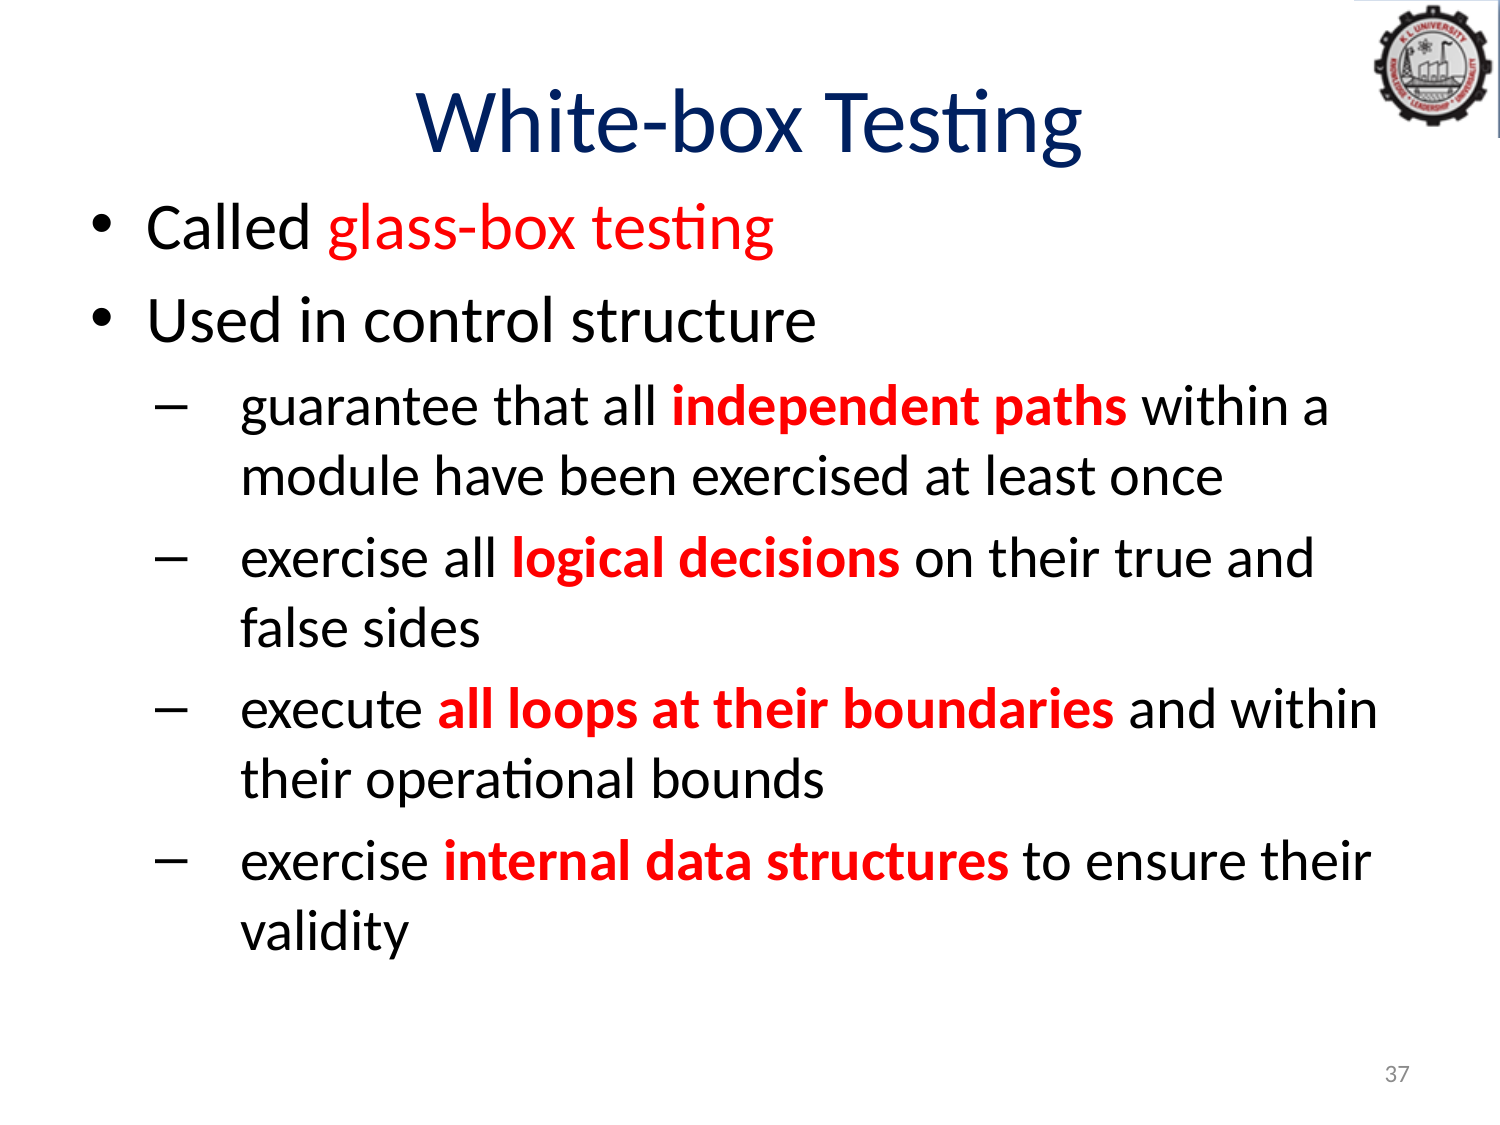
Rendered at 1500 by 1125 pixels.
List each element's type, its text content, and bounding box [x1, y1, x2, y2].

title White-box Testing [75, 45, 1425, 174]
slide_number 37 [1074, 1042, 1425, 1103]
list Called glass-box testing Used in control structure guarantee that all independent paths within a module have been exercised at least once exercise all logical decisions on their true and false sides execute all loops at their boundaries and within their operational bounds exercise internal data structures to ensure their validity [75, 174, 1425, 1005]
picture [1354, 0, 1500, 138]
